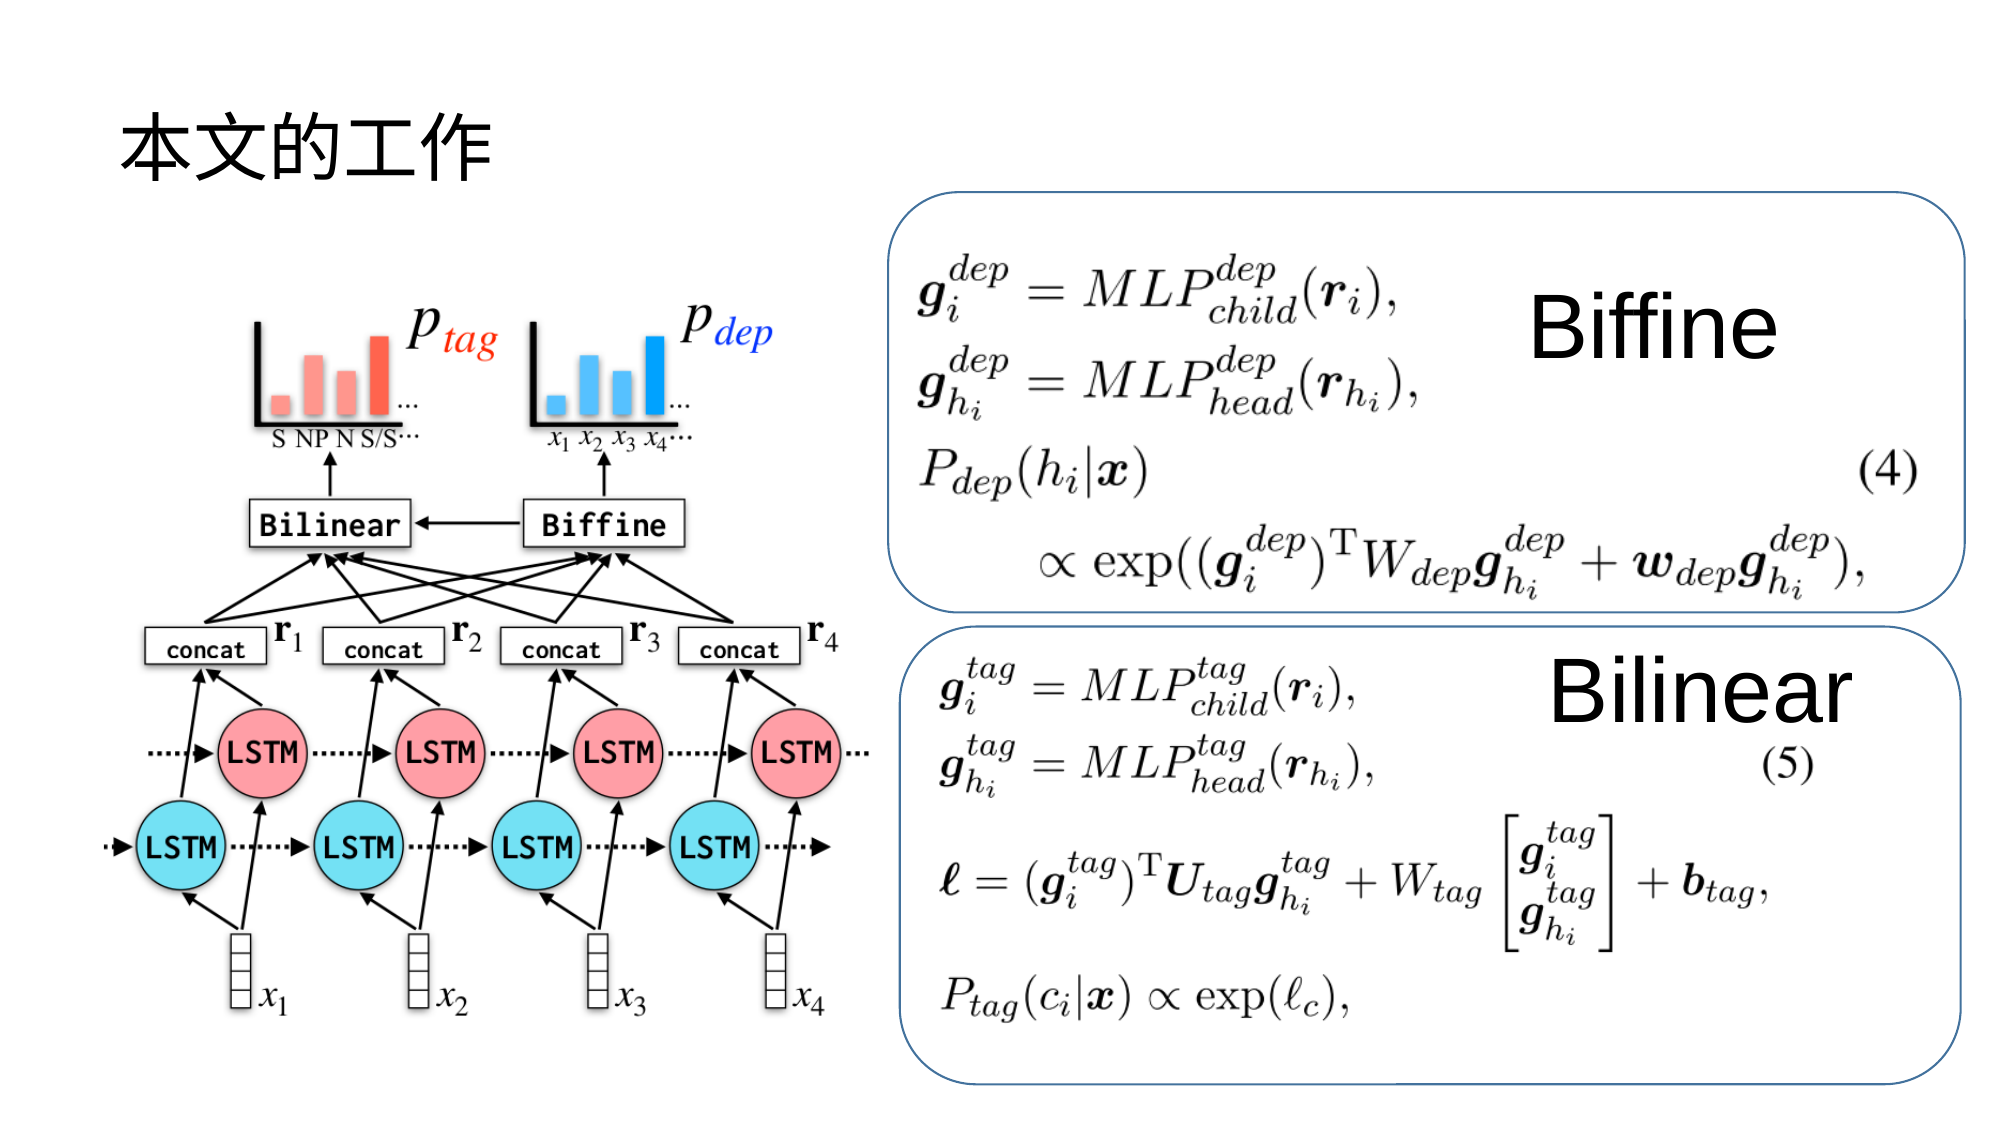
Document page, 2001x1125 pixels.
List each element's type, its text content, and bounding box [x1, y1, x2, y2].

picture [910, 216, 1922, 1051]
text_box [887, 191, 1966, 608]
title 本文的工作 [103, 42, 1829, 260]
text_box Bilinear [1829, 646, 1891, 749]
picture [103, 216, 870, 1051]
text_box [898, 635, 1962, 1086]
